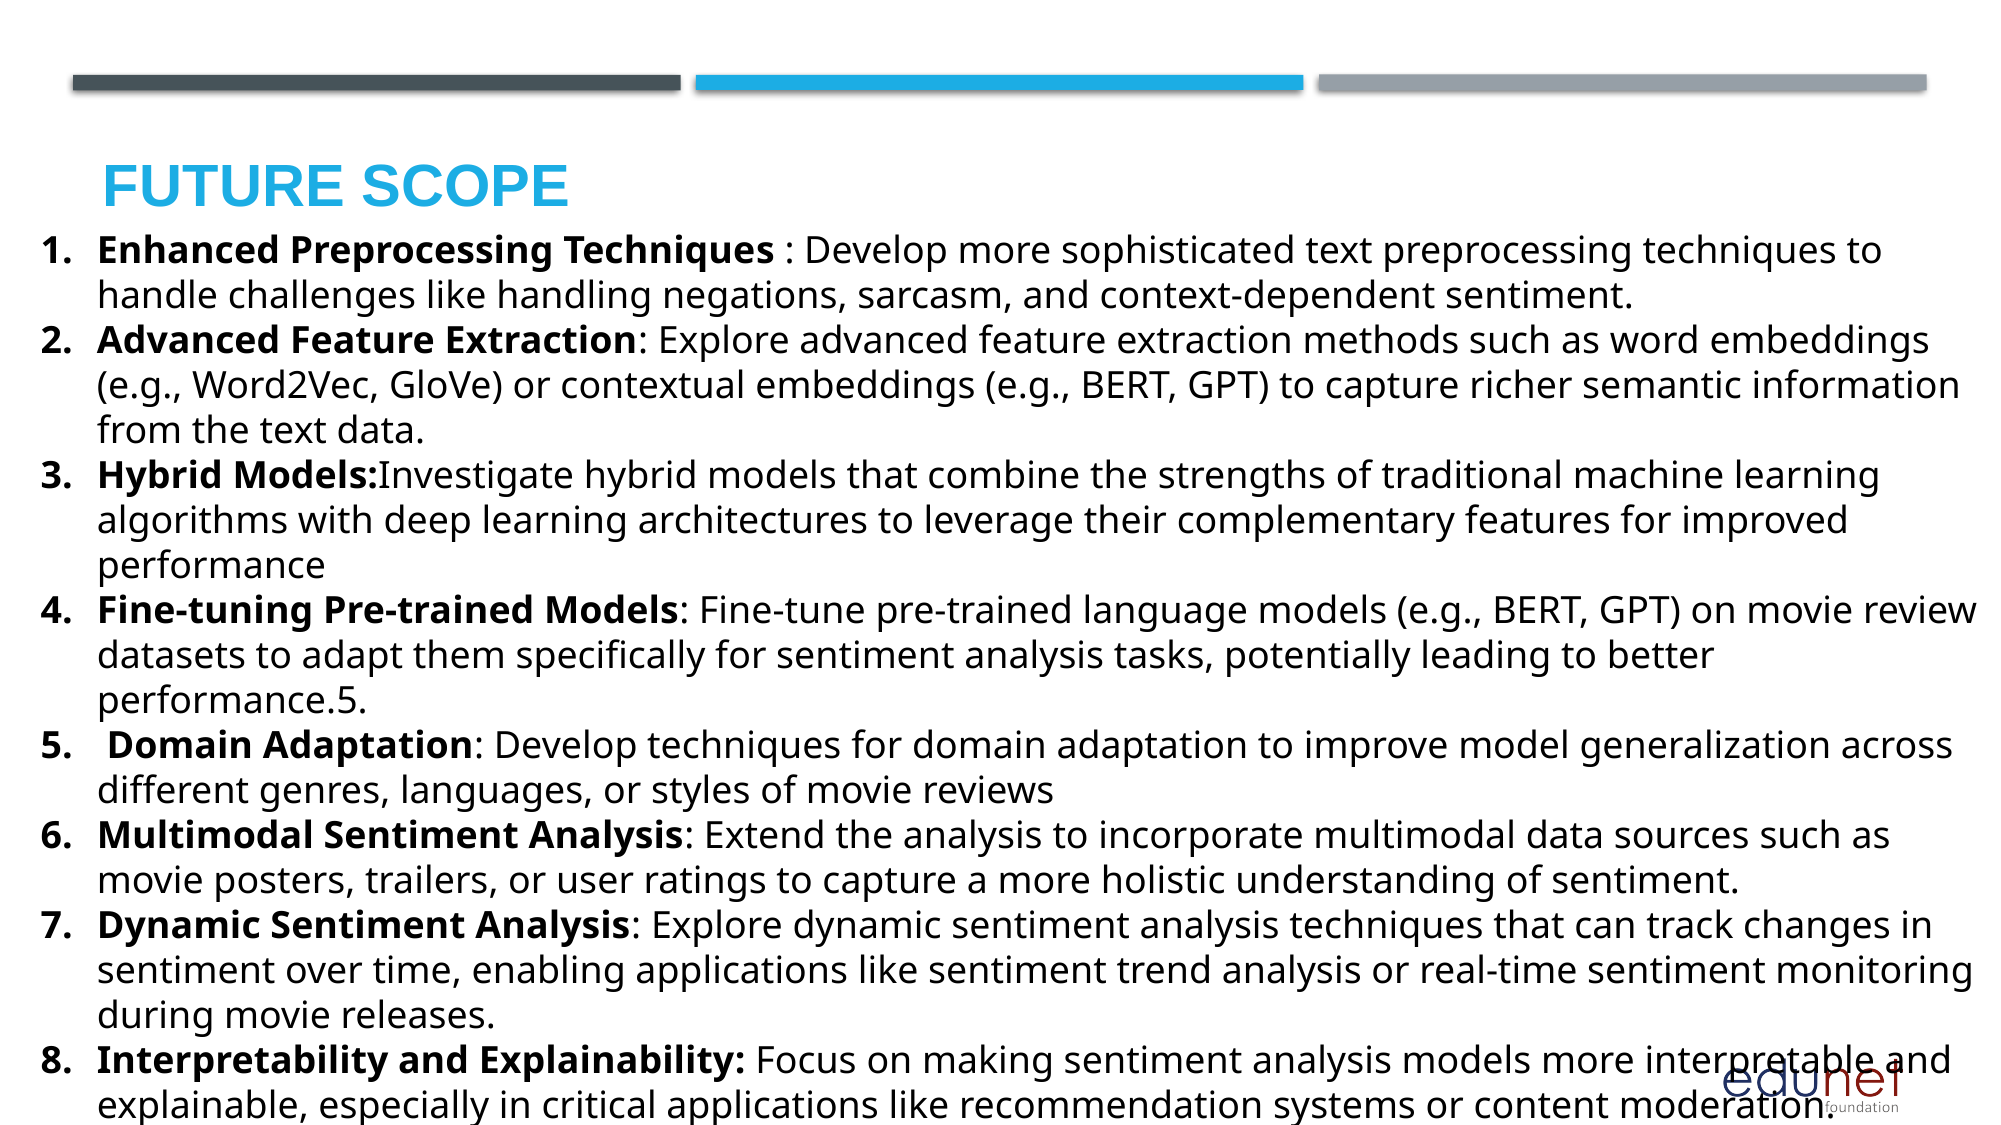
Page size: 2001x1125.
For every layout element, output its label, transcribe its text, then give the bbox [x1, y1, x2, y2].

text_box Future scope [87, 138, 1898, 218]
list [95, 0, 2000, 218]
text_box Enhanced Preprocessing Techniques : Develop more sophisticated text preprocessing techniques to handle challenges like handling negations, sarcasm, and context-dependent sentiment. Advanced Feature Extraction: Explore advanced feature extraction methods such as word embeddings (e.g., Word2Vec, GloVe) or contextual embeddings (e.g., BERT, GPT) to capture richer semantic information from the text data. Hybrid Models:Investigate hybrid models that combine the strengths of traditional machine learning algorithms with deep learning architectures to leverage their complementary features for improved performance Fine-tuning Pre-trained Models: Fine-tune pre-trained language models (e.g., BERT, GPT) on movie review datasets to adapt them specifically for sentiment analysis tasks, potentially leading to better performance.5. Domain Adaptation: Develop techniques for domain adaptation to improve model generalization across different genres, languages, or styles of movie reviews Multimodal Sentiment Analysis: Extend the analysis to incorporate multimodal data sources such as movie posters, trailers, or user ratings to capture a more holistic understanding of sentiment. Dynamic Sentiment Analysis: Explore dynamic sentiment analysis techniques that can track changes in sentiment over time, enabling applications like sentiment trend analysis or real-time sentiment monitoring during movie releases. Interpretability and Explainability: Focus on making sentiment analysis models more interpretable and explainable, especially in critical applications like recommendation systems or content moderation. [25, 218, 2000, 1125]
